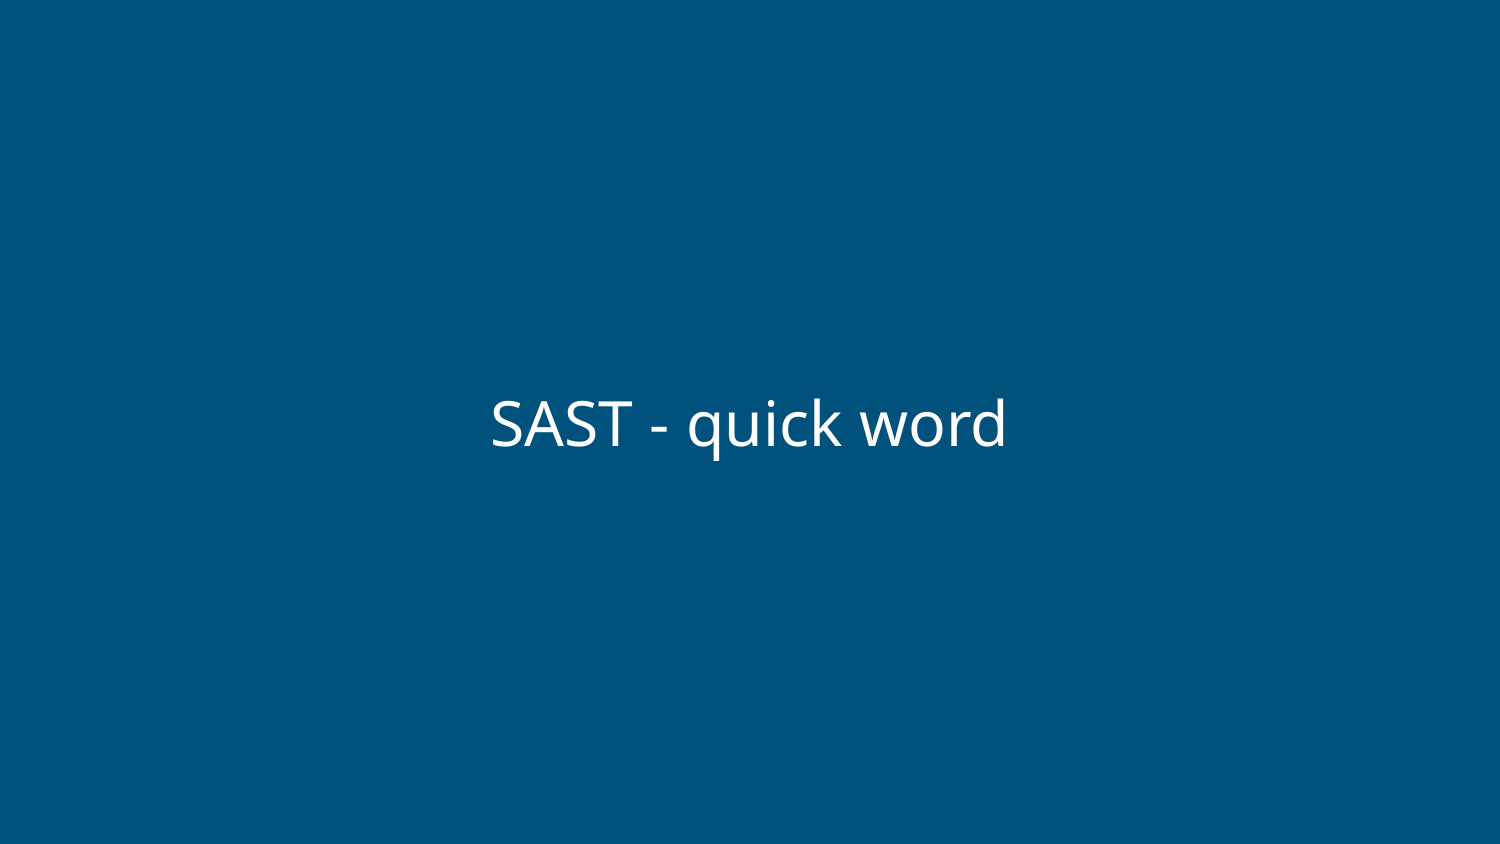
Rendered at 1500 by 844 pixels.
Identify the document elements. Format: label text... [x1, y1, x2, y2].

text_box SAST - quick word [27, 388, 1473, 455]
